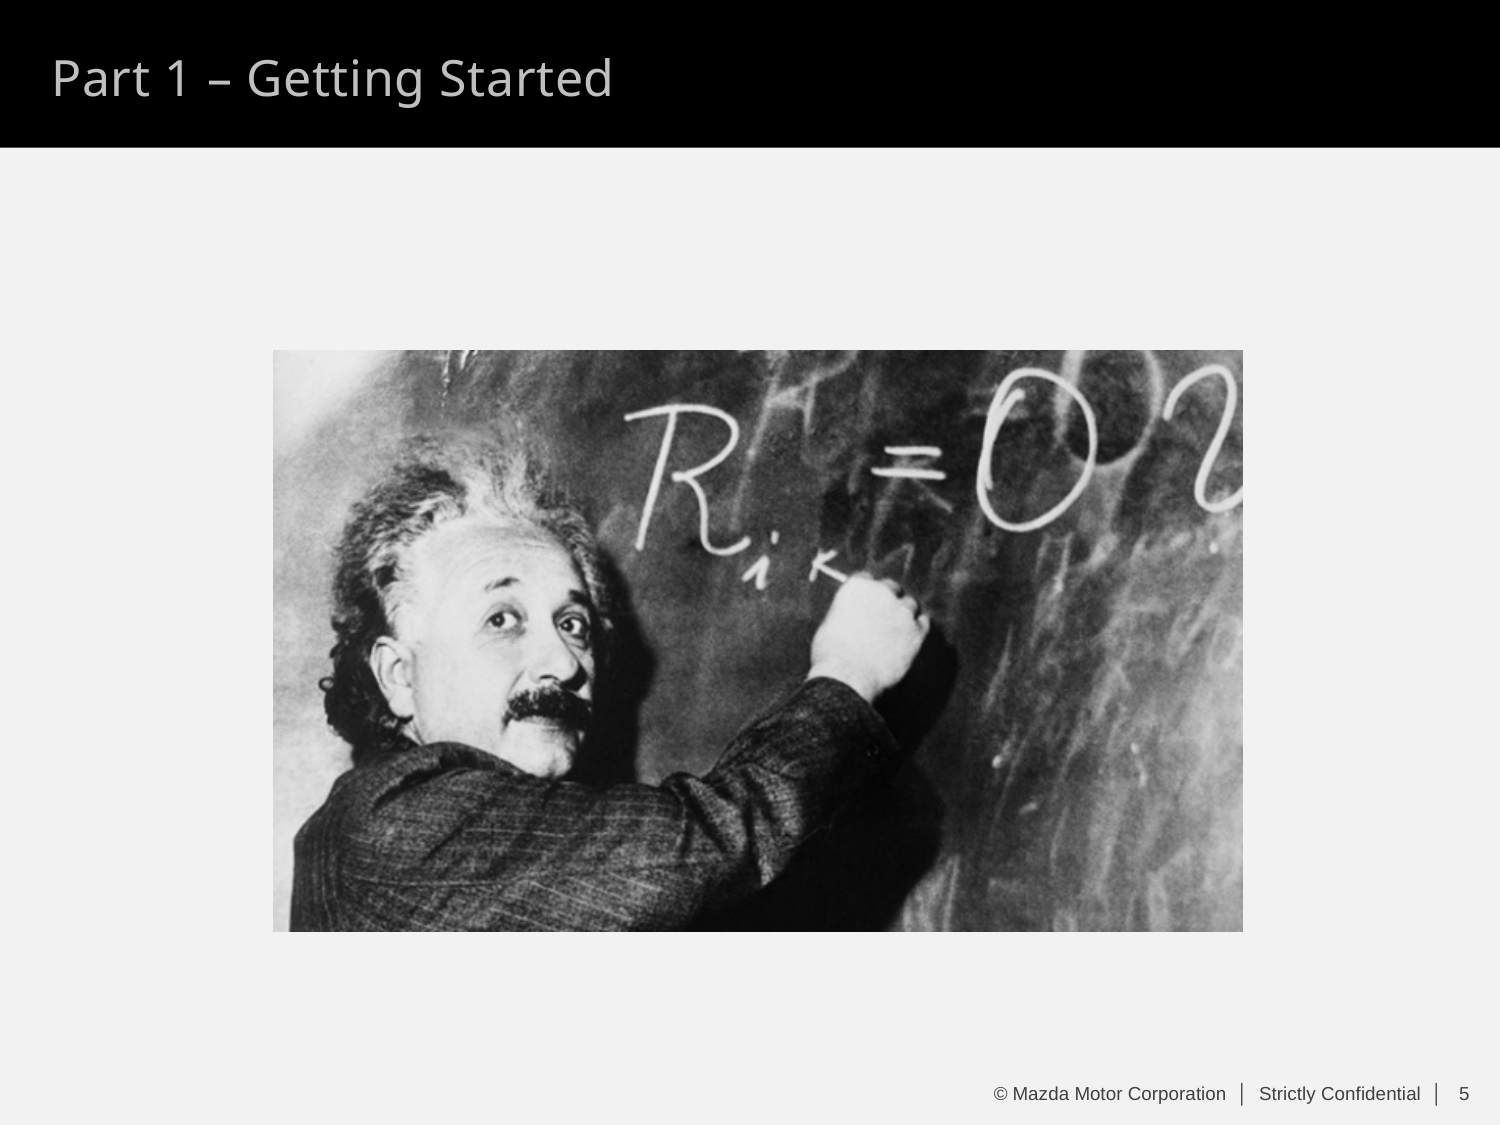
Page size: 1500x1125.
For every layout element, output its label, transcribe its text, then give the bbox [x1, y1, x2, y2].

slide_number 4 [1444, 1063, 1500, 1124]
list Part 1 – Getting Started [36, 45, 1463, 116]
slide_number © Mazda Motor Corporation │ Strictly Confidential │ [911, 1063, 1443, 1124]
picture [273, 350, 1243, 932]
